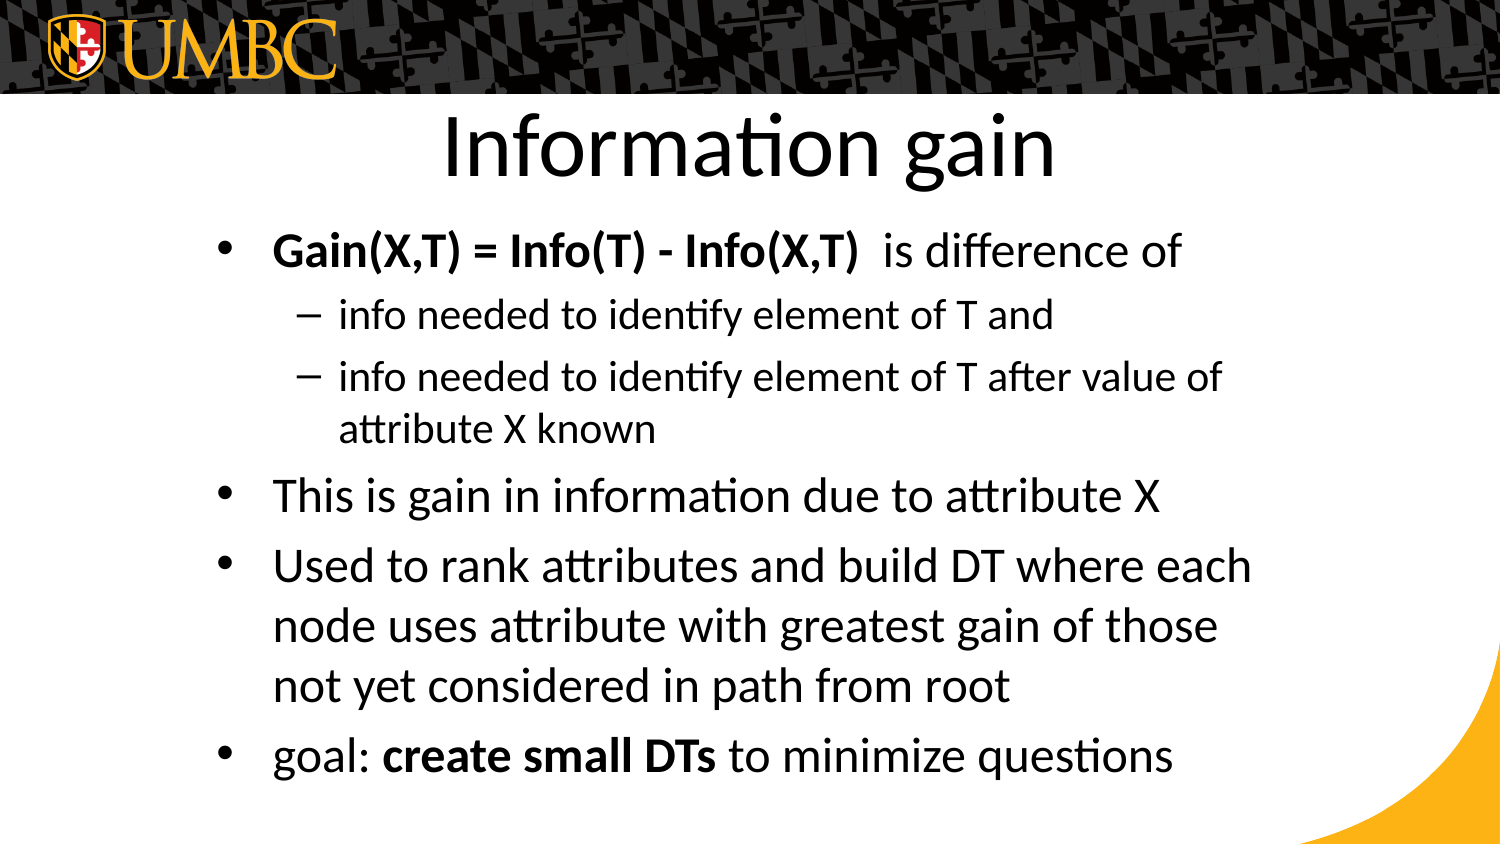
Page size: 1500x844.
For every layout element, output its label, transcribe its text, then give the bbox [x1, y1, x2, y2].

list Gain(X,T) = Info(T) - Info(X,T) is difference of info needed to identify element of T and info needed to identify element of T after value of attribute X known This is gain in information due to attribute X Used to rank attributes and build DT where each node uses attribute with greatest gain of those not yet considered in path from root goal: create small DTs to minimize questions [201, 209, 1299, 807]
picture [1299, 639, 1500, 844]
picture [0, 0, 1500, 94]
title Information gain [271, 69, 1229, 209]
